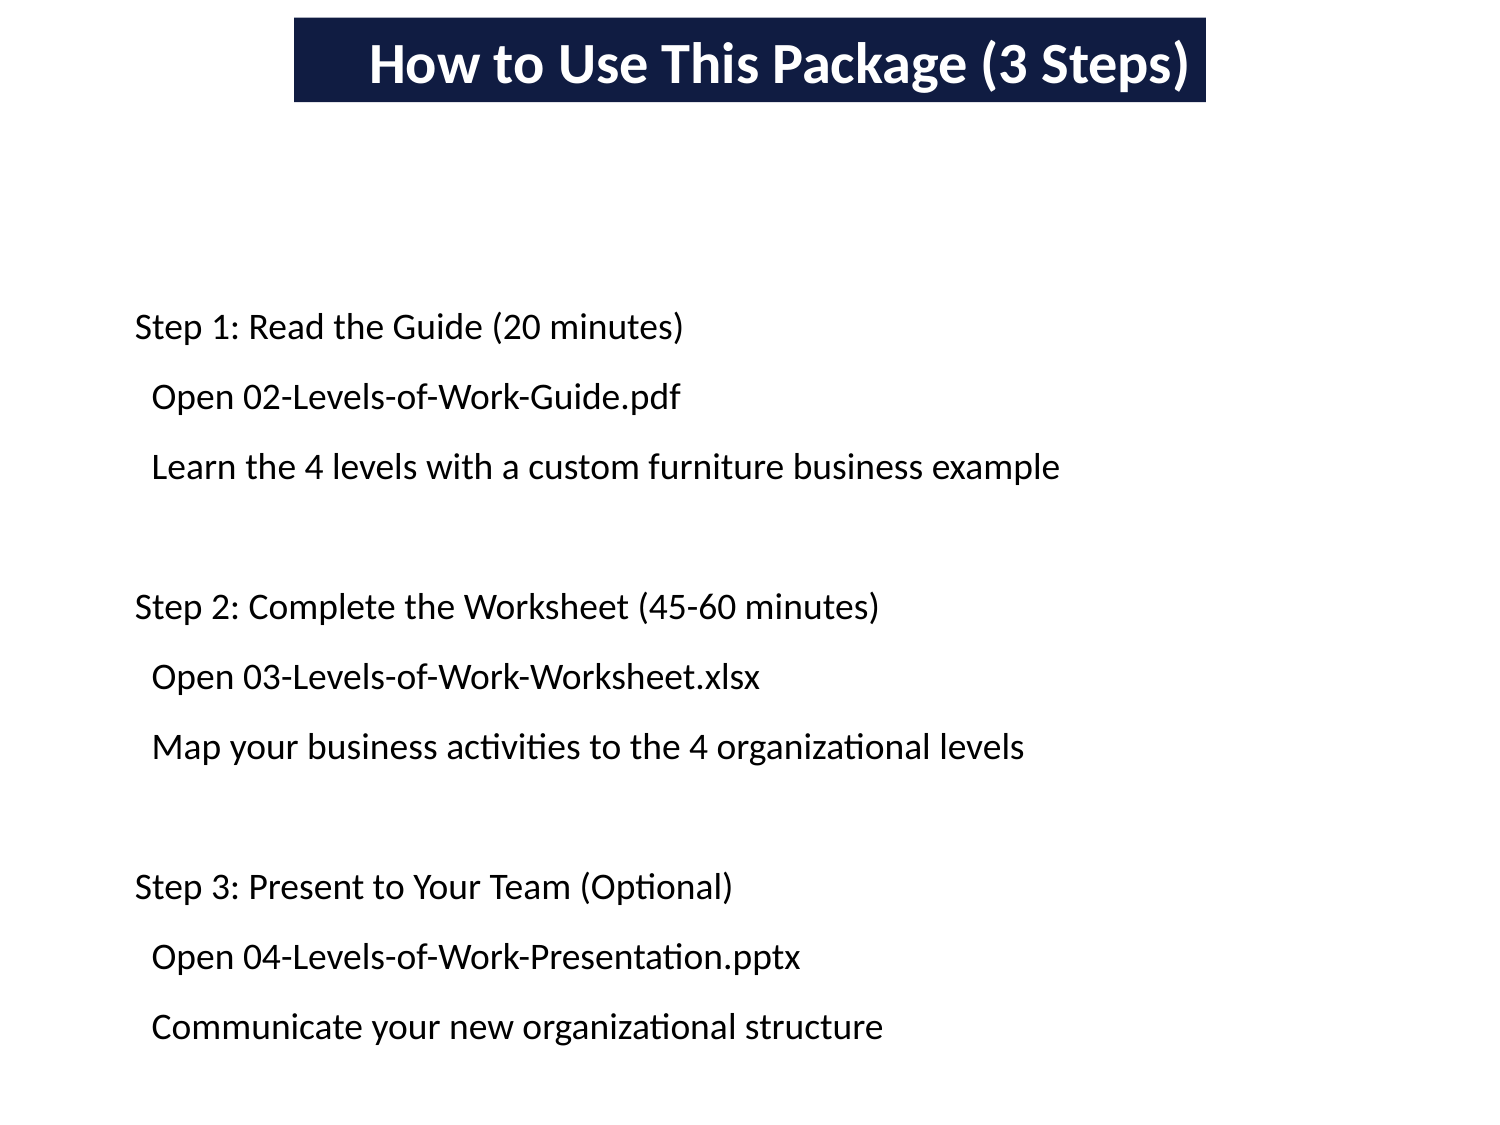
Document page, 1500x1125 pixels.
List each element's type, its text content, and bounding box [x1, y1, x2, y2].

text_box Step 1: Read the Guide (20 minutes) Open 02-Levels-of-Work-Guide.pdf Learn the 4 levels with a custom furniture business example Step 2: Complete the Worksheet (45-60 minutes) Open 03-Levels-of-Work-Worksheet.xlsx Map your business activities to the 4 organizational levels Step 3: Present to Your Team (Optional) Open 04-Levels-of-Work-Presentation.pptx Communicate your new organizational structure [119, 224, 1380, 1055]
text_box How to Use This Package (3 Steps) [294, 17, 1206, 103]
